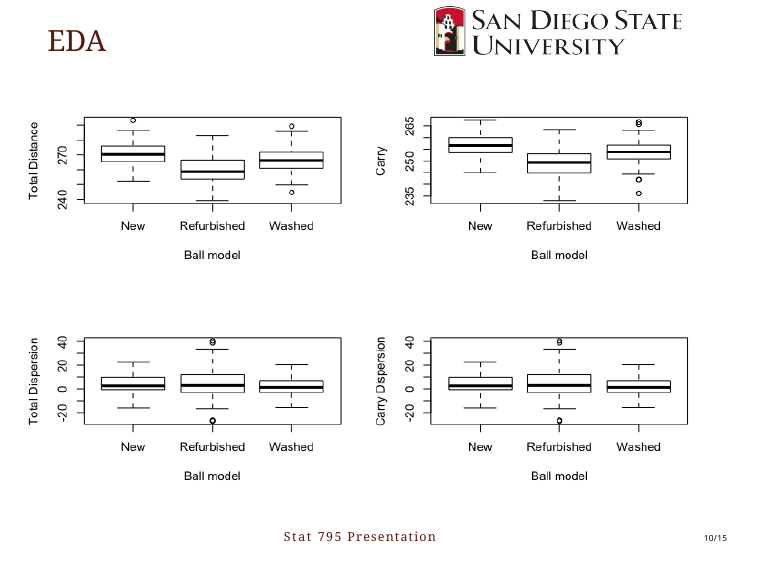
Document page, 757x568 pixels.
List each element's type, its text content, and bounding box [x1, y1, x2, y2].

picture [24, 6, 718, 498]
title EDA [45, 19, 354, 55]
footer Stat 795 Presentation [281, 525, 443, 568]
slide_number 10/15 [699, 530, 735, 568]
